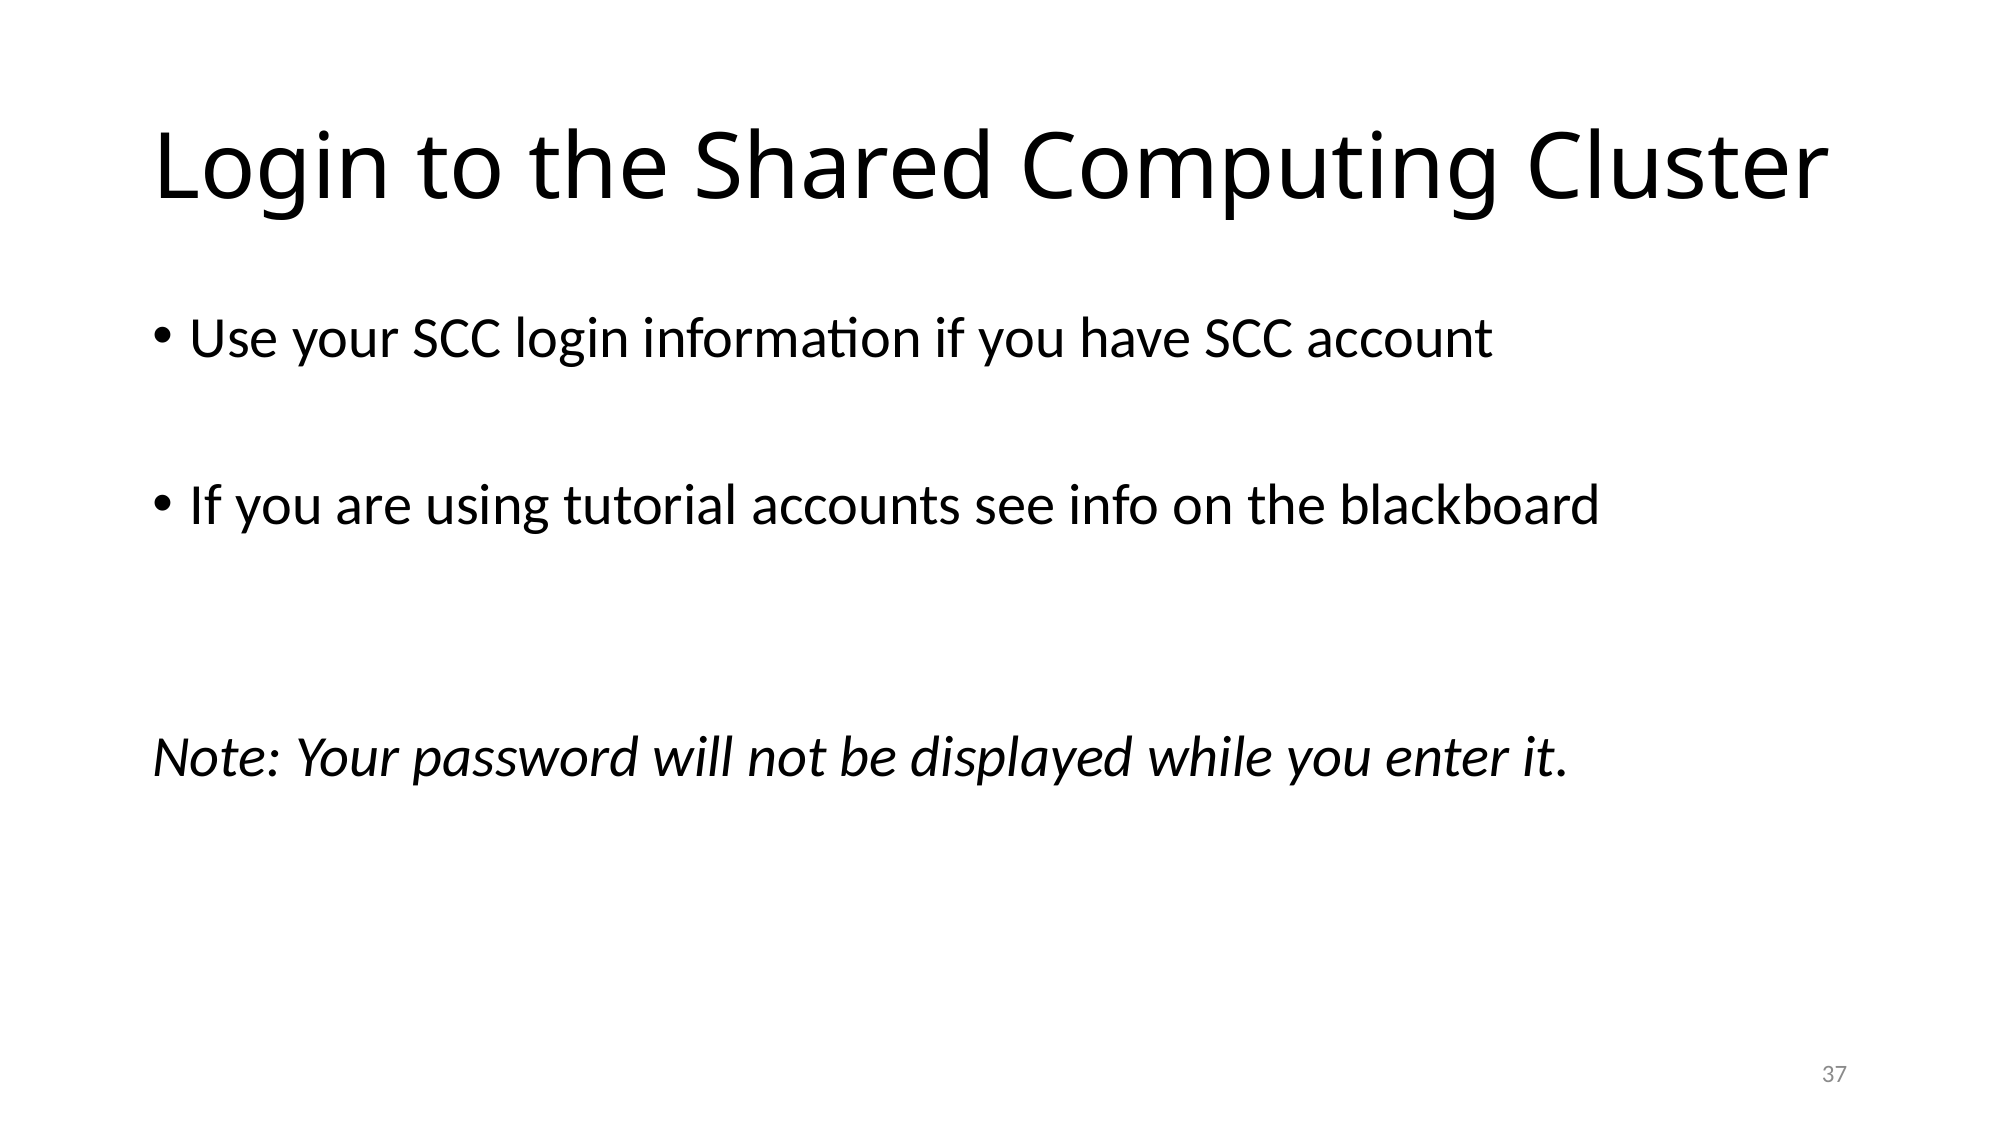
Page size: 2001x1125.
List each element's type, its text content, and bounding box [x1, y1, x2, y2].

slide_number 37 [1412, 1042, 1863, 1103]
list Use your SCC login information if you have SCC account If you are using tutorial accounts see info on the blackboard Note: Your password will not be displayed while you enter it. [137, 299, 1863, 1014]
title Login to the Shared Computing Cluster [137, 59, 1863, 278]
